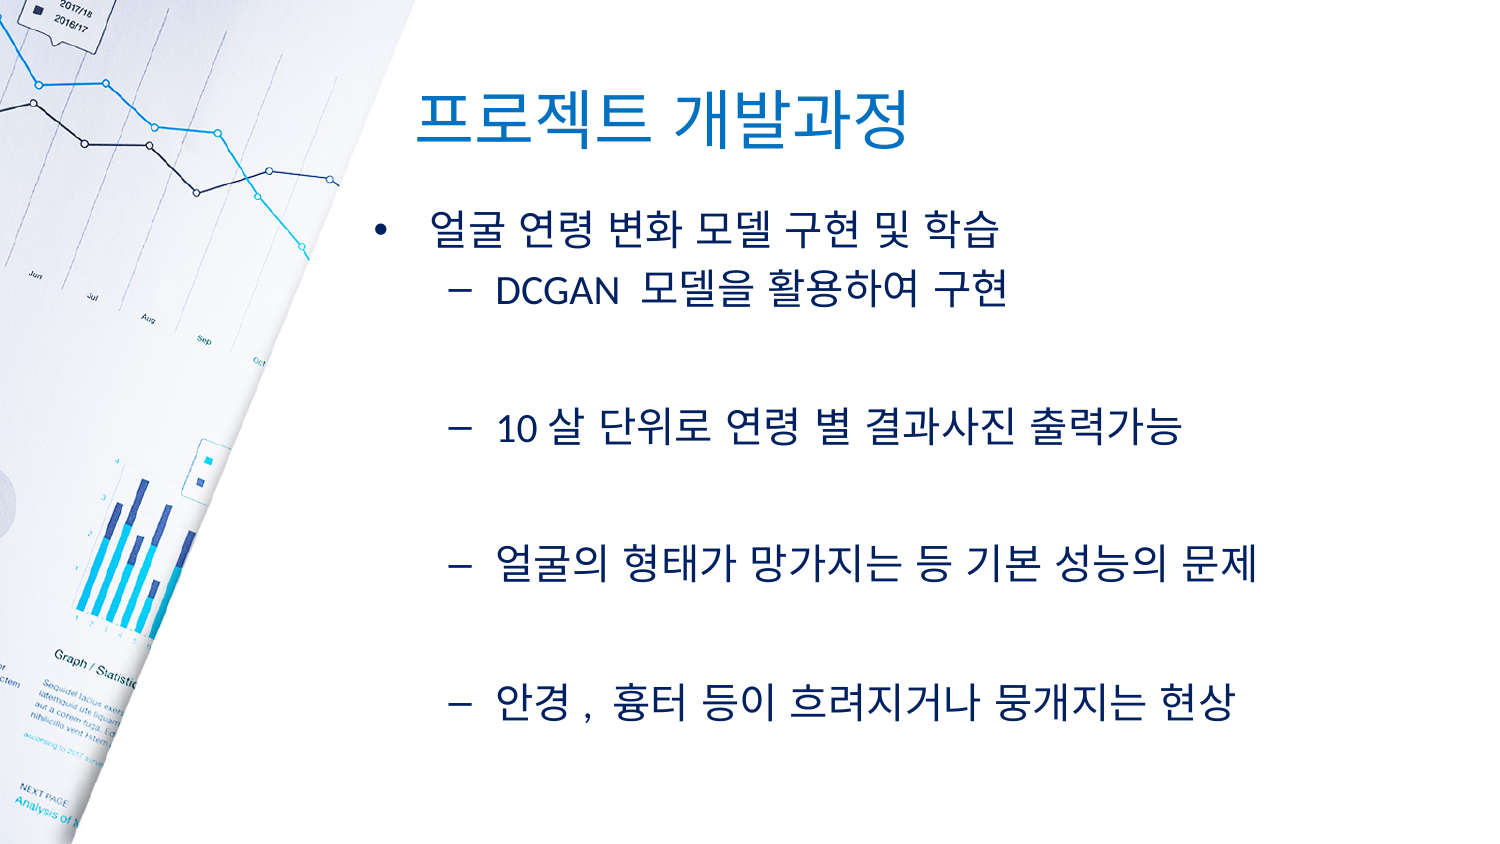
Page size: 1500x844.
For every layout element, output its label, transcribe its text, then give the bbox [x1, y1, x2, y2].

title 프로젝트 개발과정 [399, 71, 1427, 166]
list 얼굴 연령 변화 모델 구현 및 학습 DCGAN 모델을 활용하여 구현 10살 단위로 연령 별 결과사진 출력가능 얼굴의 형태가 망가지는 등 기본 성능의 문제 안경, 흉터 등이 흐려지거나 뭉개지는 현상 [349, 196, 1500, 748]
picture [0, 0, 1500, 844]
